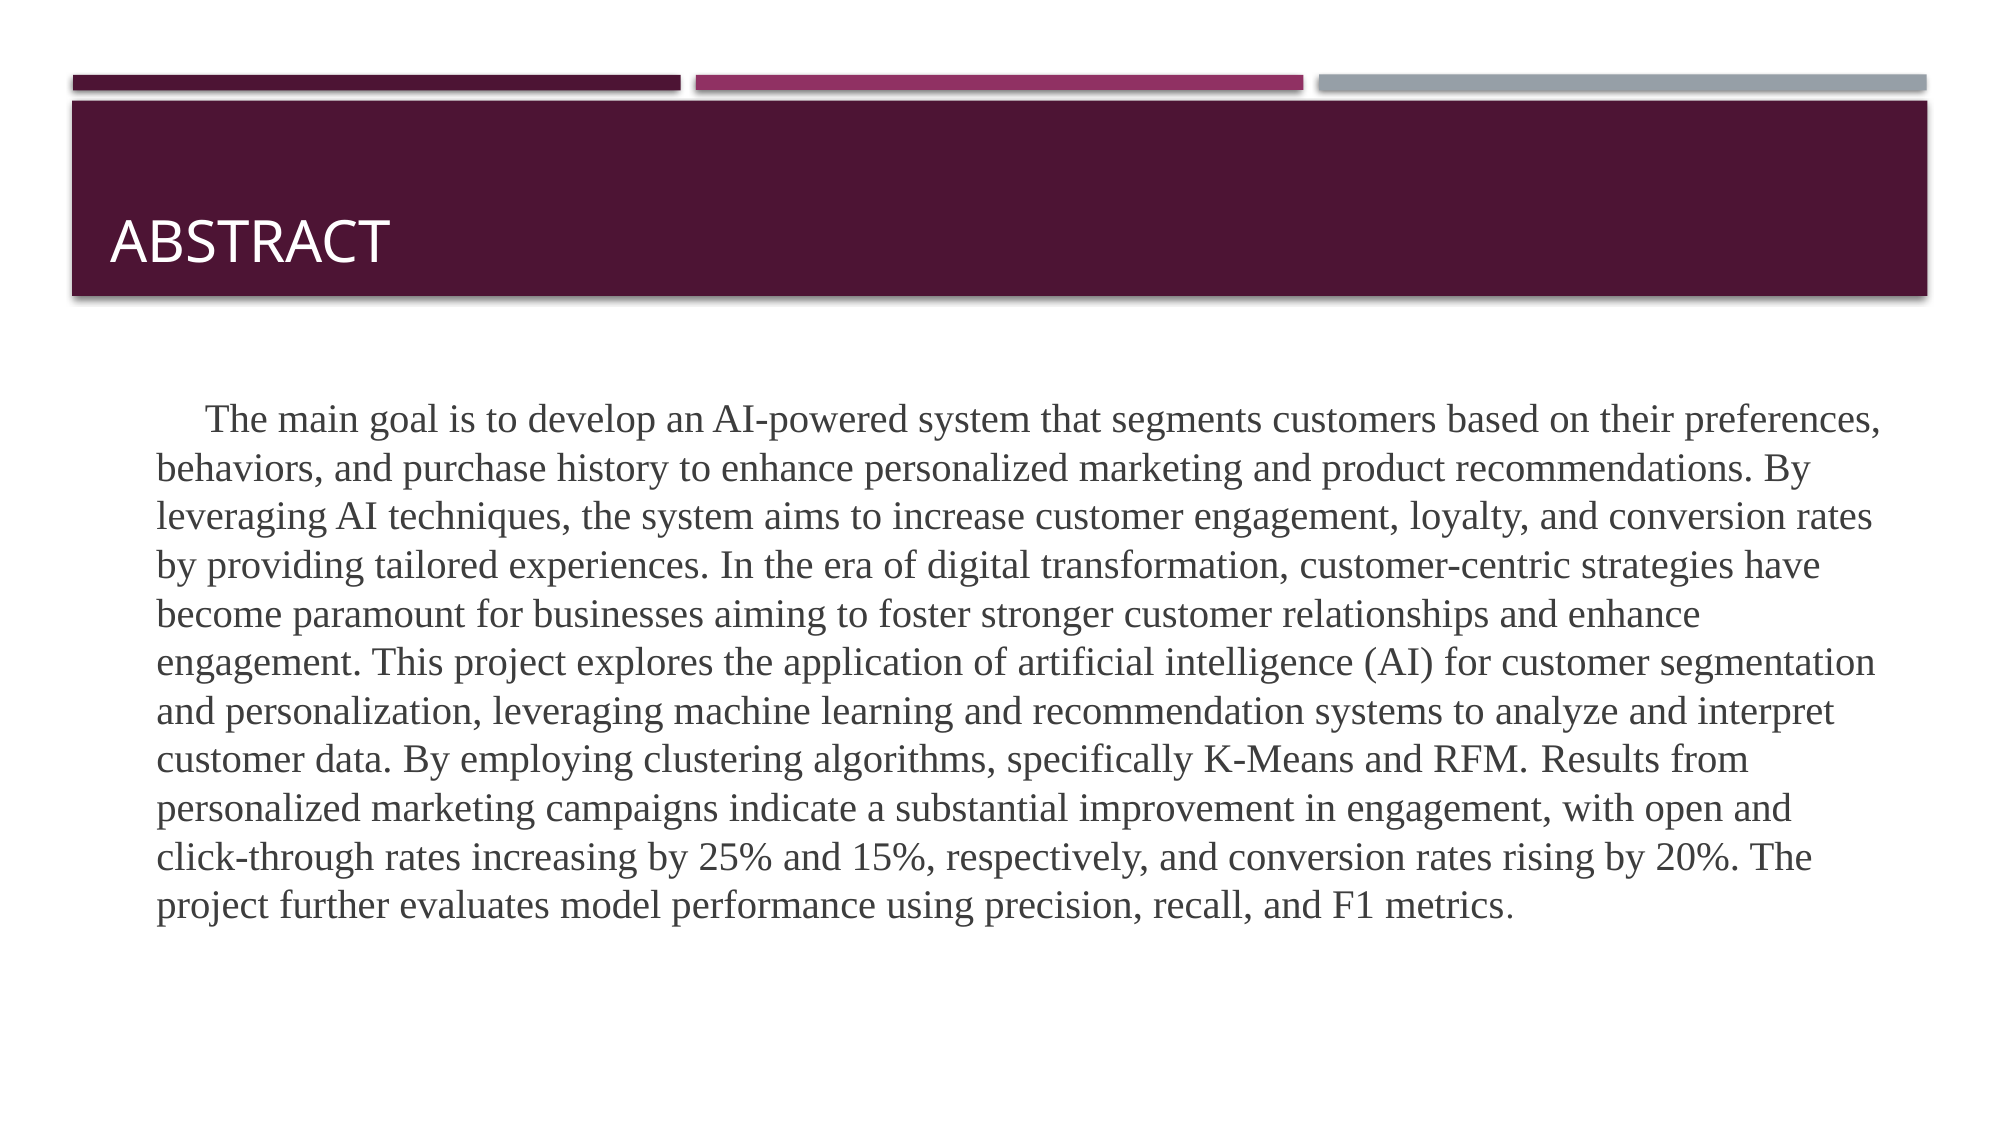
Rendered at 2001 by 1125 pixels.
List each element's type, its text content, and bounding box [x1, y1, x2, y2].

title abstract [95, 115, 1905, 282]
list The main goal is to develop an AI-powered system that segments customers based on their preferences, behaviors, and purchase history to enhance personalized marketing and product recommendations. By leveraging AI techniques, the system aims to increase customer engagement, loyalty, and conversion rates by providing tailored experiences. In the era of digital transformation, customer-centric strategies have become paramount for businesses aiming to foster stronger customer relationships and enhance engagement. This project explores the application of artificial intelligence (AI) for customer segmentation and personalization, leveraging machine learning and recommendation systems to analyze and interpret customer data. By employing clustering algorithms, specifically K-Means and RFM. Results from personalized marketing campaigns indicate a substantial improvement in engagement, with open and click-through rates increasing by 25% and 15%, respectively, and conversion rates rising by 20%. The project further evaluates model performance using precision, recall, and F1 metrics. [95, 357, 1905, 962]
